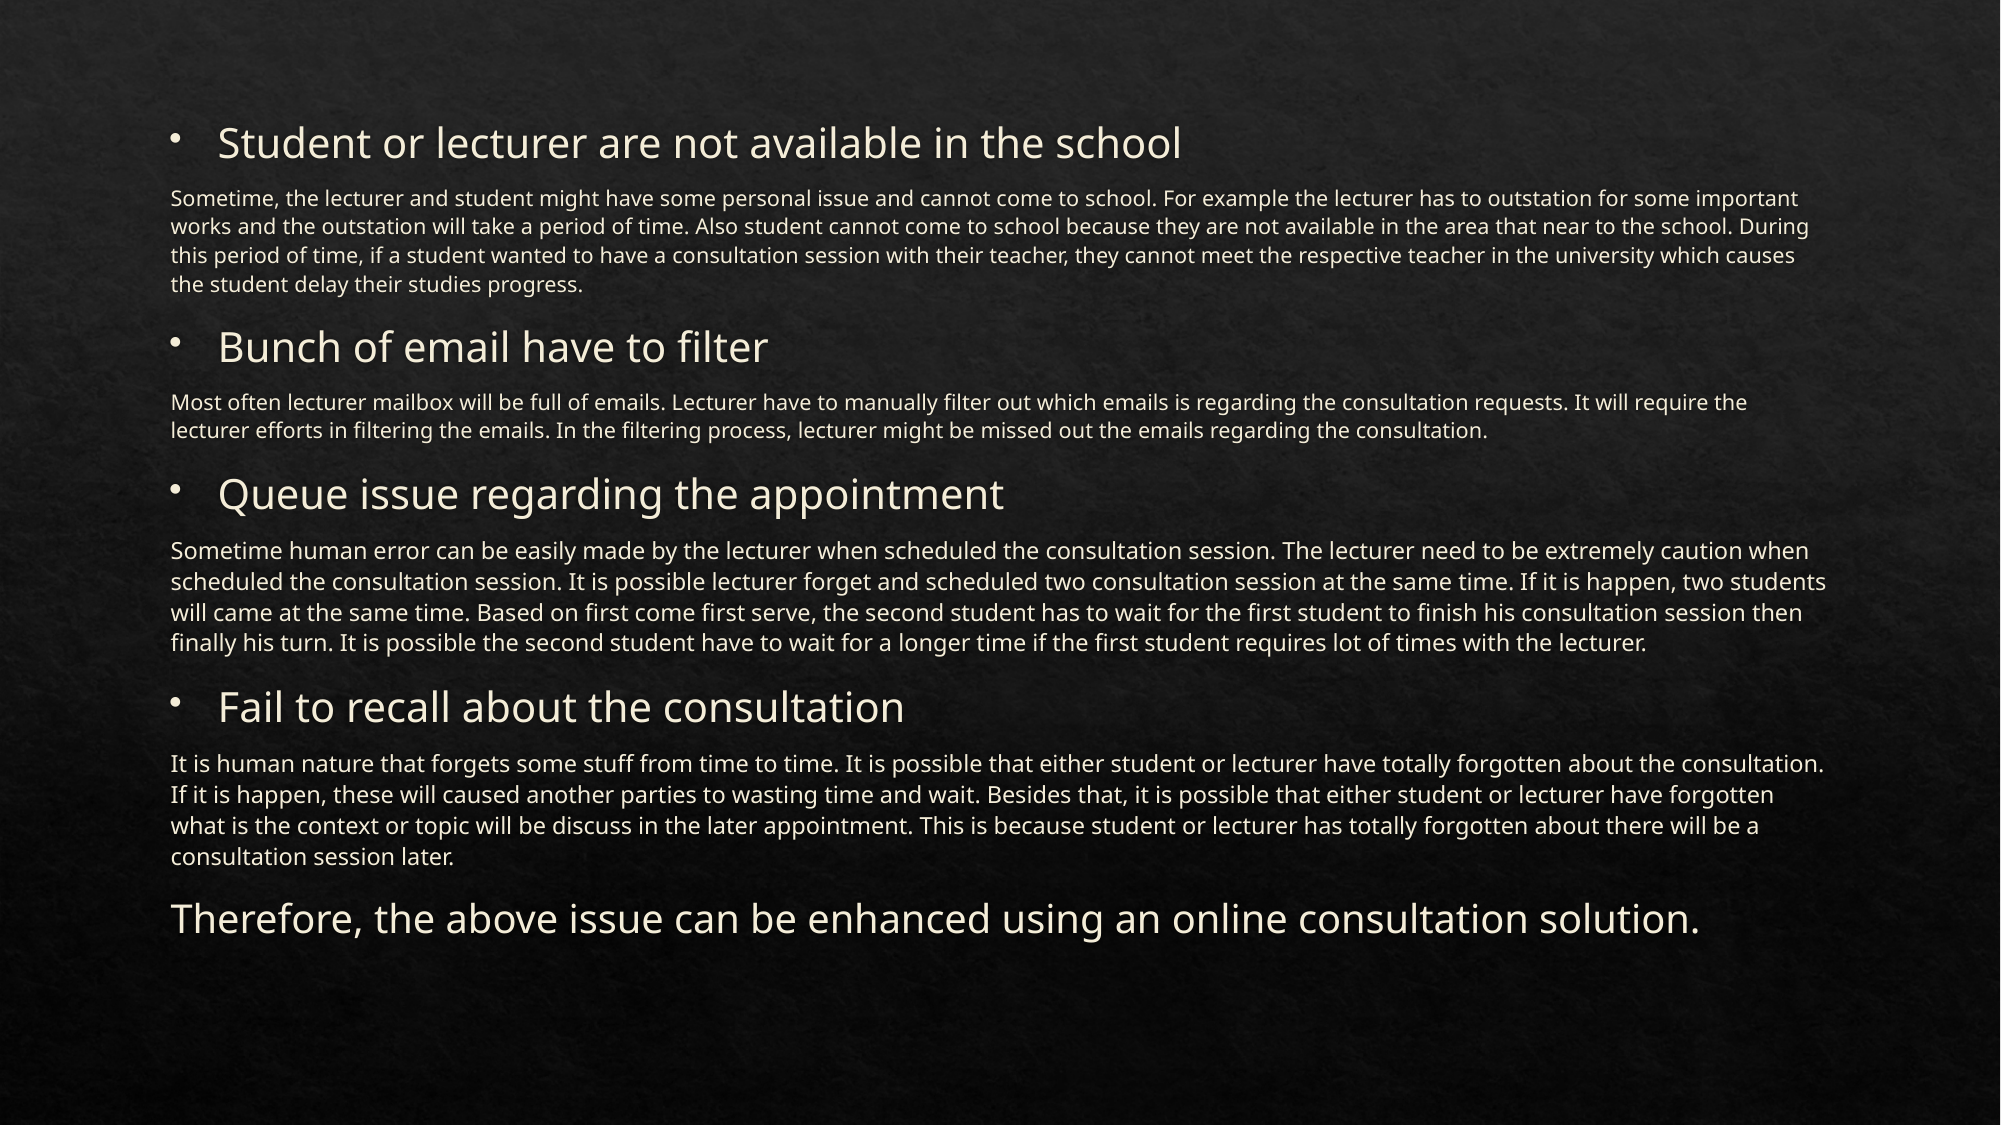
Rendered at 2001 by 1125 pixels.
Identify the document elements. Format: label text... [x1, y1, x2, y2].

list Student or lecturer are not available in the school Sometime, the lecturer and student might have some personal issue and cannot come to school. For example the lecturer has to outstation for some important works and the outstation will take a period of time. Also student cannot come to school because they are not available in the area that near to the school. During this period of time, if a student wanted to have a consultation session with their teacher, they cannot meet the respective teacher in the university which causes the student delay their studies progress. Bunch of email have to filter Most often lecturer mailbox will be full of emails. Lecturer have to manually filter out which emails is regarding the consultation requests. It will require the lecturer efforts in filtering the emails. In the filtering process, lecturer might be missed out the emails regarding the consultation. Queue issue regarding the appointment Sometime human error can be easily made by the lecturer when scheduled the consultation session. The lecturer need to be extremely caution when scheduled the consultation session. It is possible lecturer forget and scheduled two consultation session at the same time. If it is happen, two students will came at the same time. Based on first come first serve, the second student has to wait for the first student to finish his consultation session then finally his turn. It is possible the second student have to wait for a longer time if the first student requires lot of times with the lecturer. Fail to recall about the consultation It is human nature that forgets some stuff from time to time. It is possible that either student or lecturer have totally forgotten about the consultation. If it is happen, these will caused another parties to wasting time and wait. Besides that, it is possible that either student or lecturer have forgotten what is the context or topic will be discuss in the later appointment. This is because student or lecturer has totally forgotten about there will be a consultation session later. Therefore, the above issue can be enhanced using an online consultation solution. [149, 104, 1849, 950]
